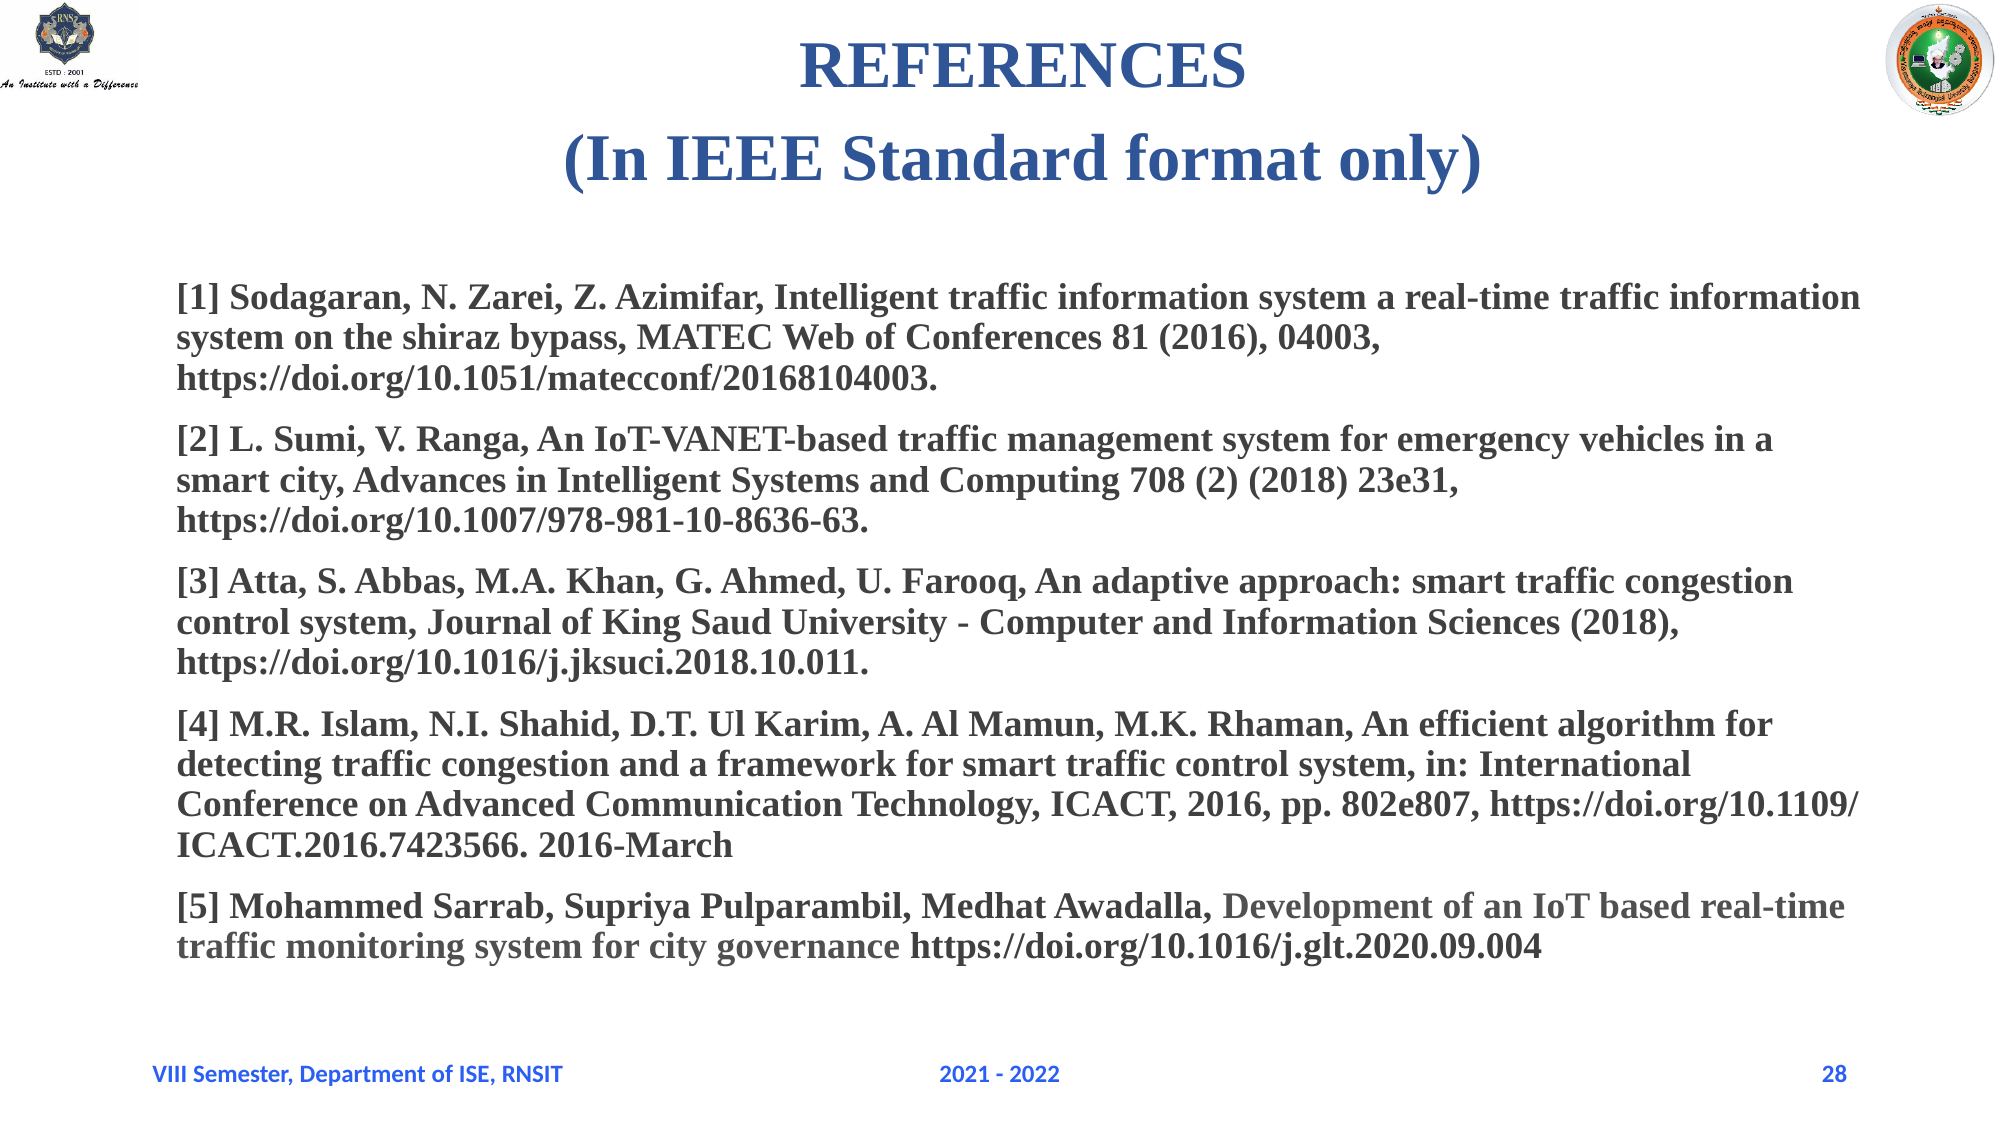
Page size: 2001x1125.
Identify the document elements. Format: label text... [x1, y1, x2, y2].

picture [1882, 2, 1997, 117]
footer 2021 - 2022 [662, 1042, 1338, 1103]
slide_number 28 [1412, 1042, 1863, 1103]
slide_number VIII Semester, Department of ISE, RNSIT [137, 1042, 662, 1103]
list REFERENCES (In IEEE Standard format only) [1] Sodagaran, N. Zarei, Z. Azimifar, Intelligent traffic information system a real-time traffic information system on the shiraz bypass, MATEC Web of Conferences 81 (2016), 04003, https://doi.org/10.1051/matecconf/20168104003. [2] L. Sumi, V. Ranga, An IoT-VANET-based traffic management system for emergency vehicles in a smart city, Advances in Intelligent Systems and Computing 708 (2) (2018) 23e31, https://doi.org/10.1007/978-981-10-8636-63. [3] Atta, S. Abbas, M.A. Khan, G. Ahmed, U. Farooq, An adaptive approach: smart traffic congestion control system, Journal of King Saud University - Computer and Information Sciences (2018), https://doi.org/10.1016/j.jksuci.2018.10.011. [4] M.R. Islam, N.I. Shahid, D.T. Ul Karim, A. Al Mamun, M.K. Rhaman, An efficient algorithm for detecting traffic congestion and a framework for smart traffic control system, in: International Conference on Advanced Communication Technology, ICACT, 2016, pp. 802e807, https://doi.org/10.1109/ ICACT.2016.7423566. 2016-March [5] Mohammed Sarrab, Supriya Pulparambil, Medhat Awadalla, Development of an IoT based real-time traffic monitoring system for city governance https://doi.org/10.1016/j.glt.2020.09.004 [161, 22, 1886, 1043]
picture [0, 0, 138, 90]
